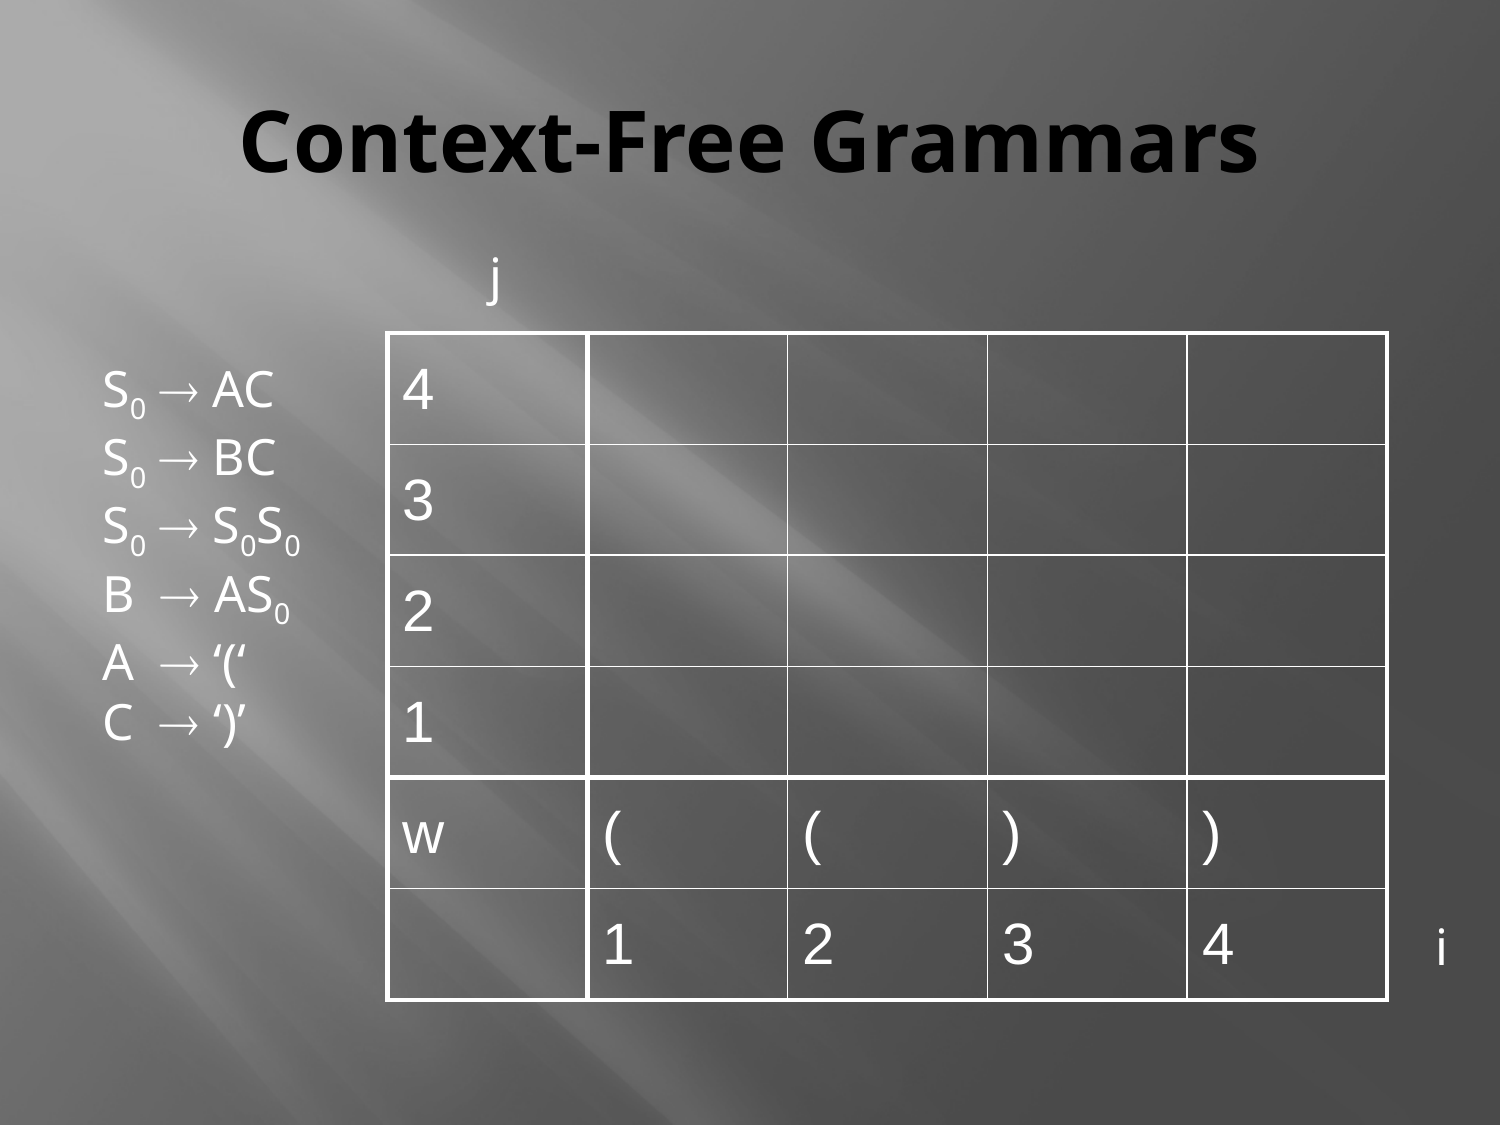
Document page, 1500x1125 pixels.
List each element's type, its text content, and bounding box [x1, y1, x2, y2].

table_cell [1188, 556, 1385, 666]
table_cell ) [988, 780, 1186, 888]
table_cell [988, 667, 1186, 775]
table_header 4 [390, 335, 585, 444]
table_cell 2 [788, 889, 987, 998]
table_cell 4 [1188, 889, 1385, 998]
table_cell [1188, 445, 1385, 554]
table_cell 3 [988, 889, 1186, 998]
table_cell [788, 667, 987, 775]
table_cell [590, 556, 787, 666]
table_cell [988, 445, 1186, 554]
table_cell ) [1188, 780, 1385, 888]
table_cell [390, 889, 585, 998]
table_header [788, 335, 987, 444]
table_header [590, 335, 787, 444]
text_box j [474, 237, 517, 313]
table_cell 2 [390, 556, 585, 666]
table_header [988, 335, 1186, 444]
table_cell [788, 445, 987, 554]
table_cell 1 [390, 667, 585, 775]
table_cell ( [788, 780, 987, 888]
text_box S0  AC S0  BC S0  S0S0 B  AS0 A  ‘(‘ C  ‘)’ [12, 349, 350, 758]
table_cell [590, 445, 787, 554]
table_cell 3 [390, 445, 585, 554]
table_header [1188, 335, 1385, 444]
table_cell 1 [590, 889, 787, 998]
title Context-Free Grammars [75, 45, 1425, 233]
table_cell [1188, 667, 1385, 775]
table_cell [988, 556, 1186, 666]
table_cell [590, 667, 787, 775]
table_cell [788, 556, 987, 666]
table_cell w [390, 780, 585, 888]
table_cell ( [590, 780, 787, 888]
text_box i [1420, 908, 1463, 983]
